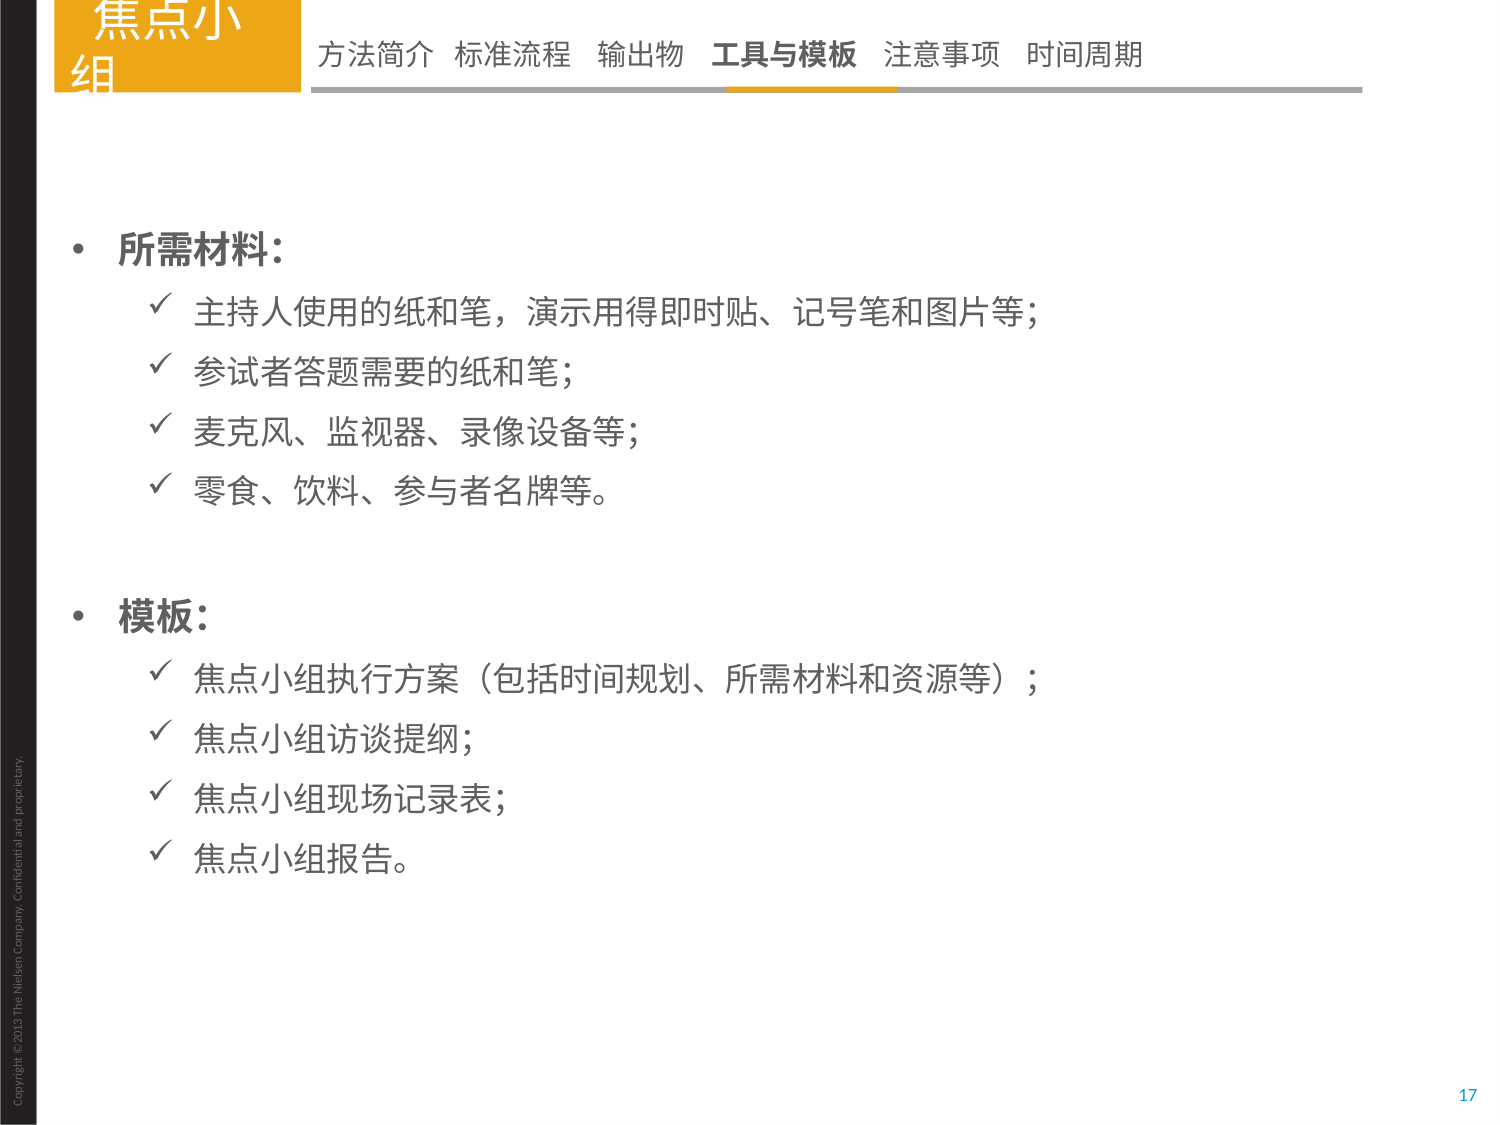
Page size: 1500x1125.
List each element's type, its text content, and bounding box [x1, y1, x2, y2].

text_box 所需材料： 主持人使用的纸和笔，演示用得即时贴、记号笔和图片等； 参试者答题需要的纸和笔； 麦克风、监视器、录像设备等； 零食、饮料、参与者名牌等。 模板： 焦点小组执行方案（包括时间规划、所需材料和资源等）； 焦点小组访谈提纲； 焦点小组现场记录表； 焦点小组报告。 [57, 196, 1403, 885]
text_box [726, 86, 898, 93]
picture [0, 0, 1500, 1125]
text_box [310, 86, 1363, 94]
text_box 方法简介 标准流程 输出物 工具与模板 注意事项 时间周期 [303, 28, 1341, 79]
text_box 焦点小组 [54, 0, 302, 93]
